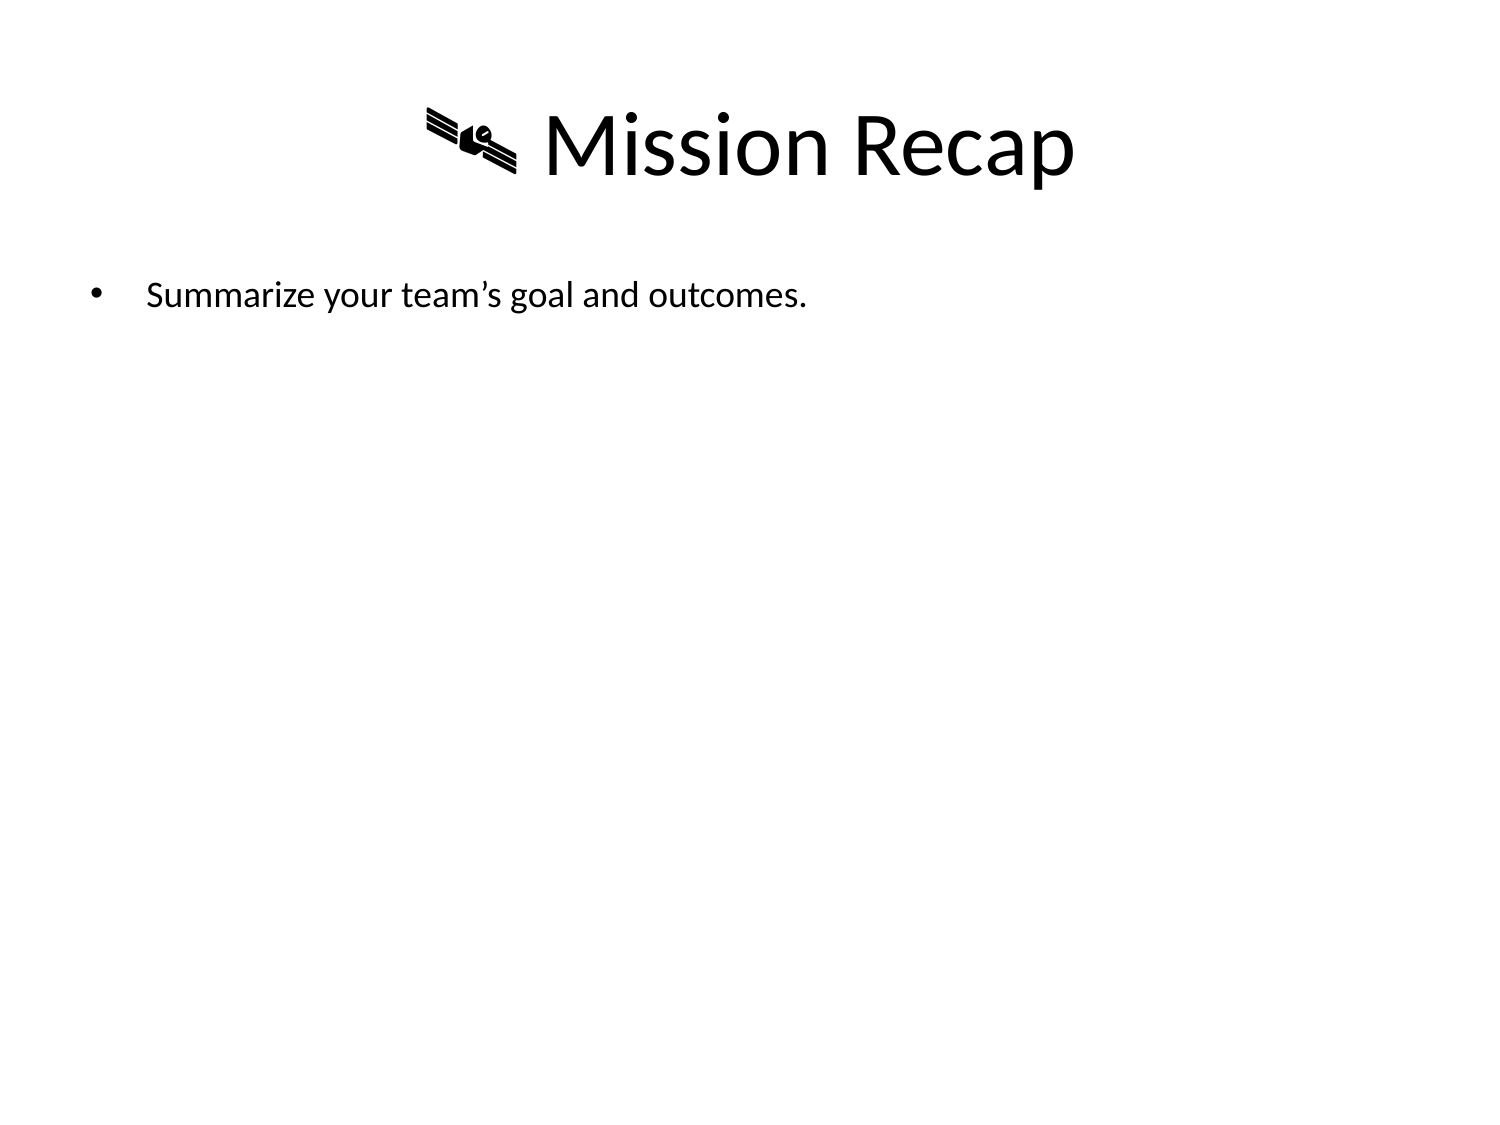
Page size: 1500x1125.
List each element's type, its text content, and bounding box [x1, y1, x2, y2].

list Summarize your team’s goal and outcomes. [75, 262, 1425, 1005]
title 🛰️ Mission Recap [75, 45, 1425, 233]
